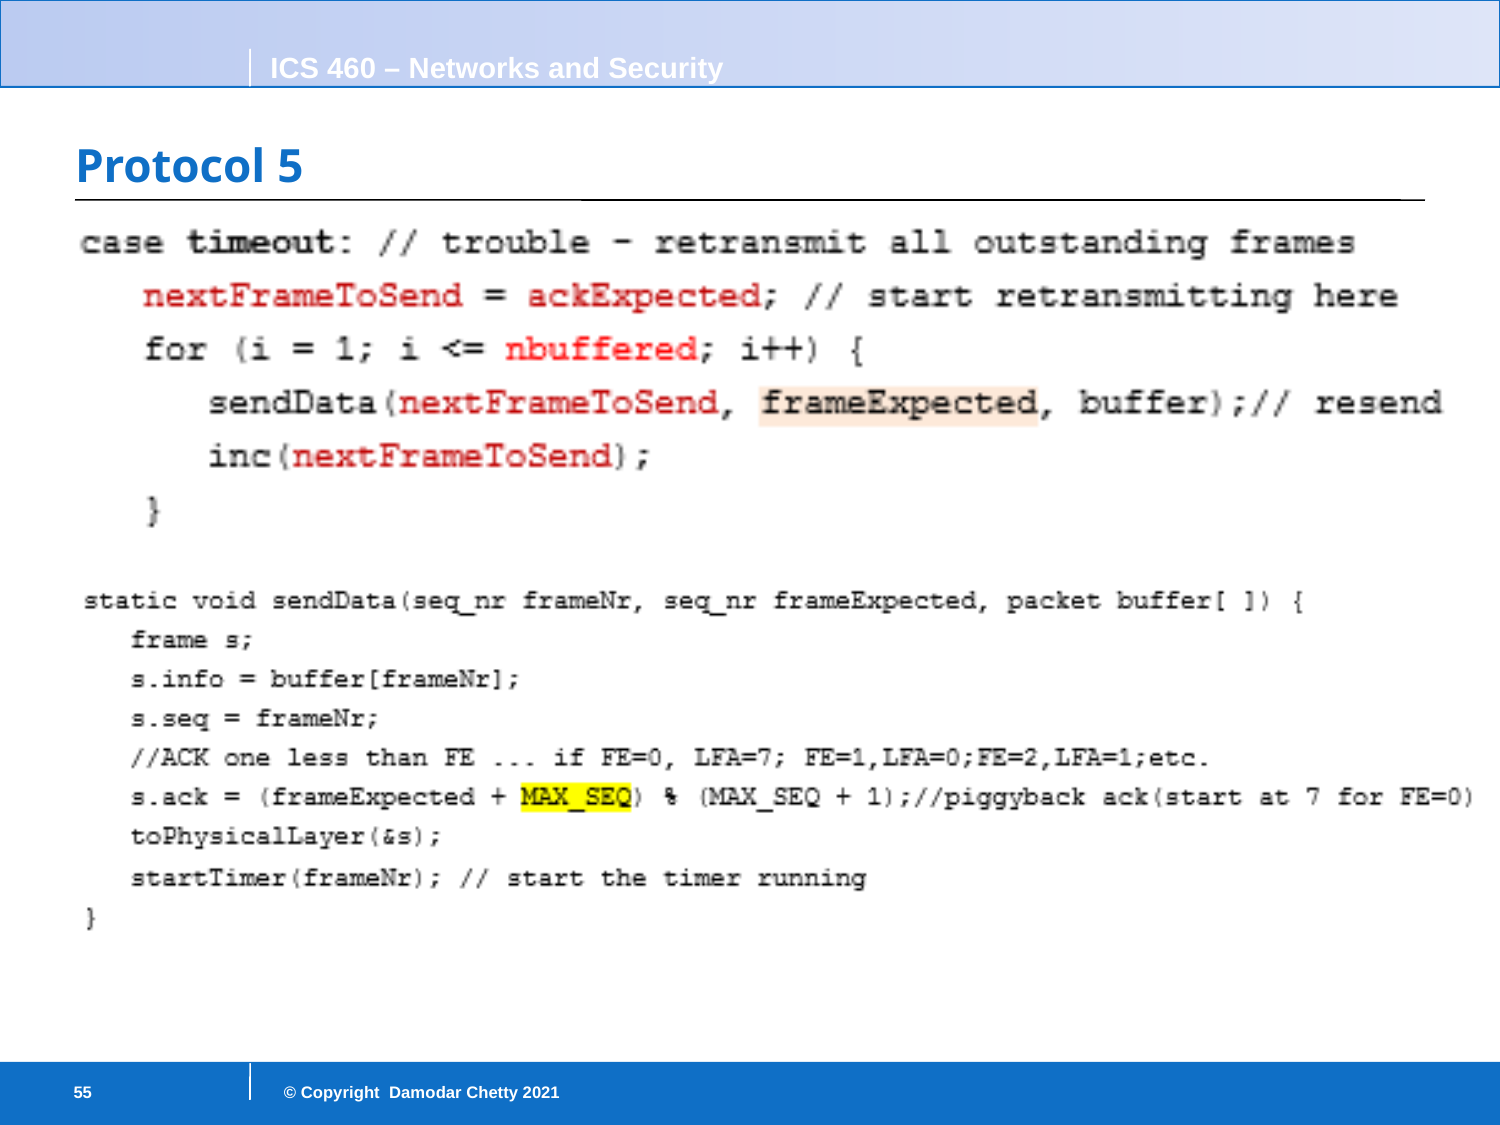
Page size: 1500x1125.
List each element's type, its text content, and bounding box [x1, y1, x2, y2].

slide_number 55 [49, 1070, 251, 1125]
picture [74, 224, 1455, 538]
title Protocol 5 [74, 90, 1426, 200]
picture [80, 587, 1480, 938]
